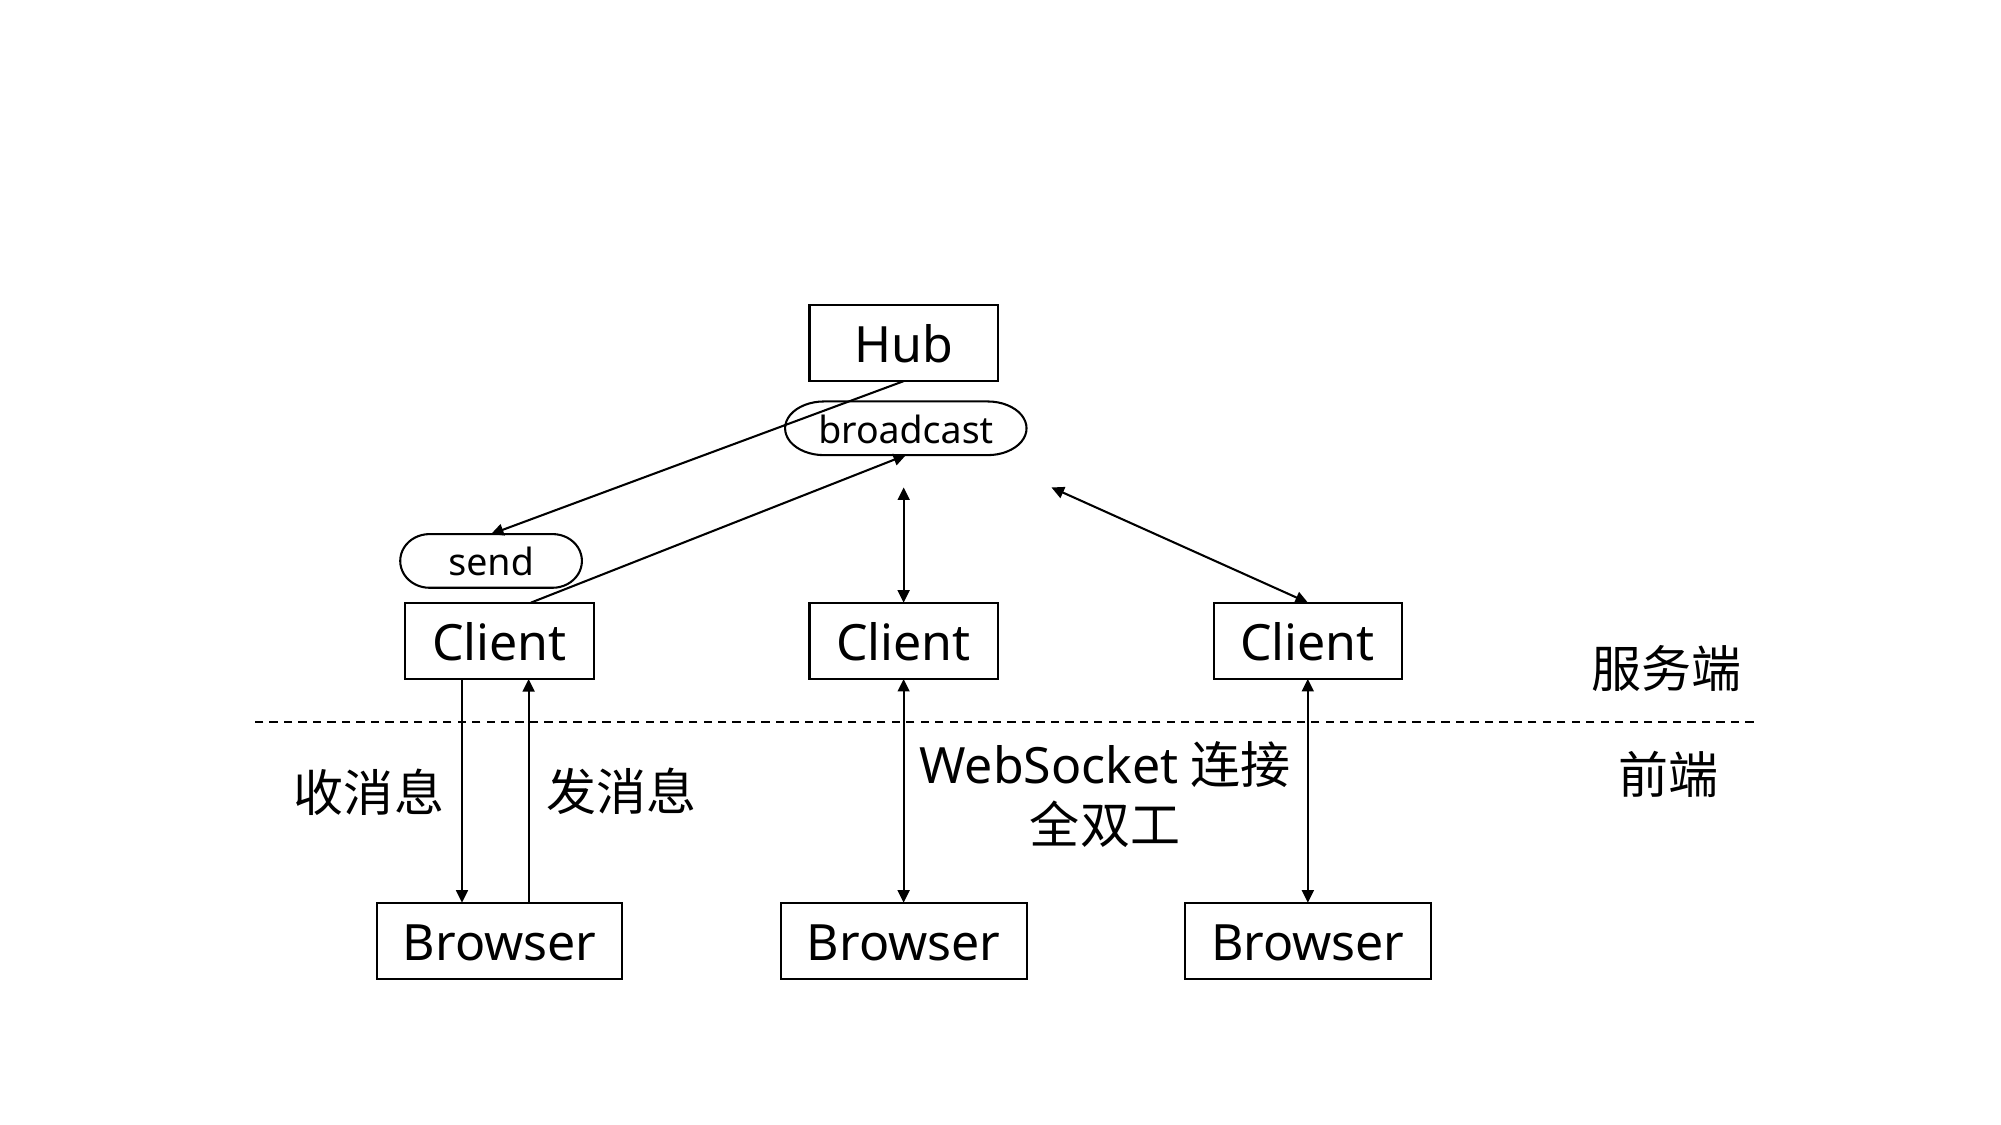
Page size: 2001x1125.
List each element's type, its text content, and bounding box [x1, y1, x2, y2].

text_box Browser [376, 902, 623, 980]
text_box 服务端 [1576, 630, 1757, 705]
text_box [530, 535, 903, 603]
text_box 发消息 [531, 752, 712, 828]
text_box WebSocket连接 全双工 [904, 725, 1306, 861]
text_box Client [1213, 602, 1403, 680]
text_box send [399, 533, 530, 589]
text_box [1051, 487, 1308, 603]
text_box 前端 [1603, 736, 1734, 812]
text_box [491, 381, 904, 535]
text_box 收消息 [278, 753, 459, 829]
text_box Client [808, 602, 999, 680]
text_box Browser [1184, 902, 1432, 980]
text_box Client [404, 602, 595, 680]
text_box Browser [780, 902, 1028, 980]
text_box broadcast [904, 400, 1028, 457]
text_box Hub [808, 304, 999, 382]
